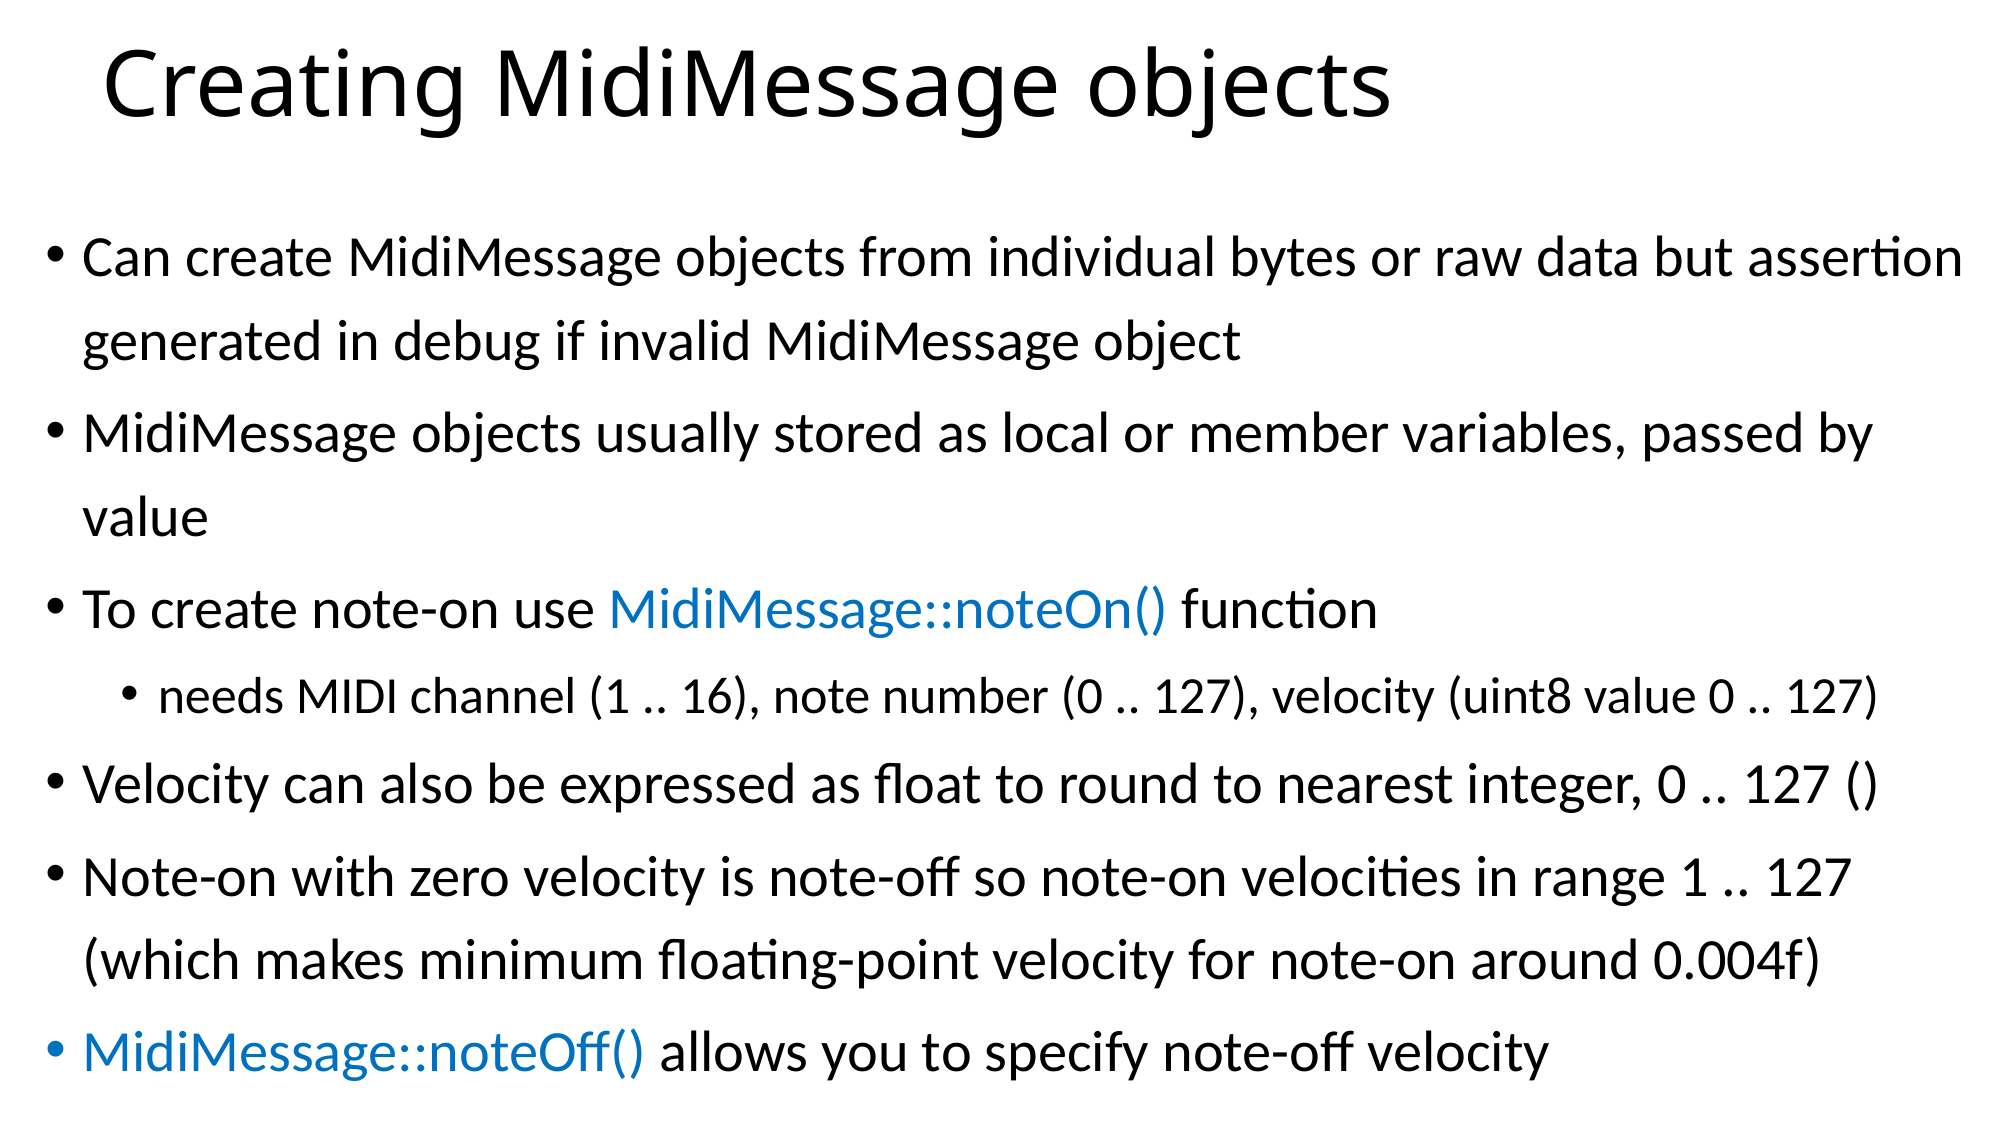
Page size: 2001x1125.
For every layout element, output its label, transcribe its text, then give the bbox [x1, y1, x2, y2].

title Creating MidiMessage objects [86, 0, 1848, 174]
list Can create MidiMessage objects from individual bytes or raw data but assertion generated in debug if invalid MidiMessage object MidiMessage objects usually stored as local or member variables, passed by value To create note-on use MidiMessage::noteOn() function needs MIDI channel (1 .. 16), note number (0 .. 127), velocity (uint8 value 0 .. 127) Velocity can also be expressed as float to round to nearest integer, 0 .. 127 () Note-on with zero velocity is note-off so note-on velocities in range 1 .. 127 (which makes minimum floating-point velocity for note-on around 0.004f) MidiMessage::noteOff() allows you to specify note-off velocity [30, 197, 2000, 1092]
